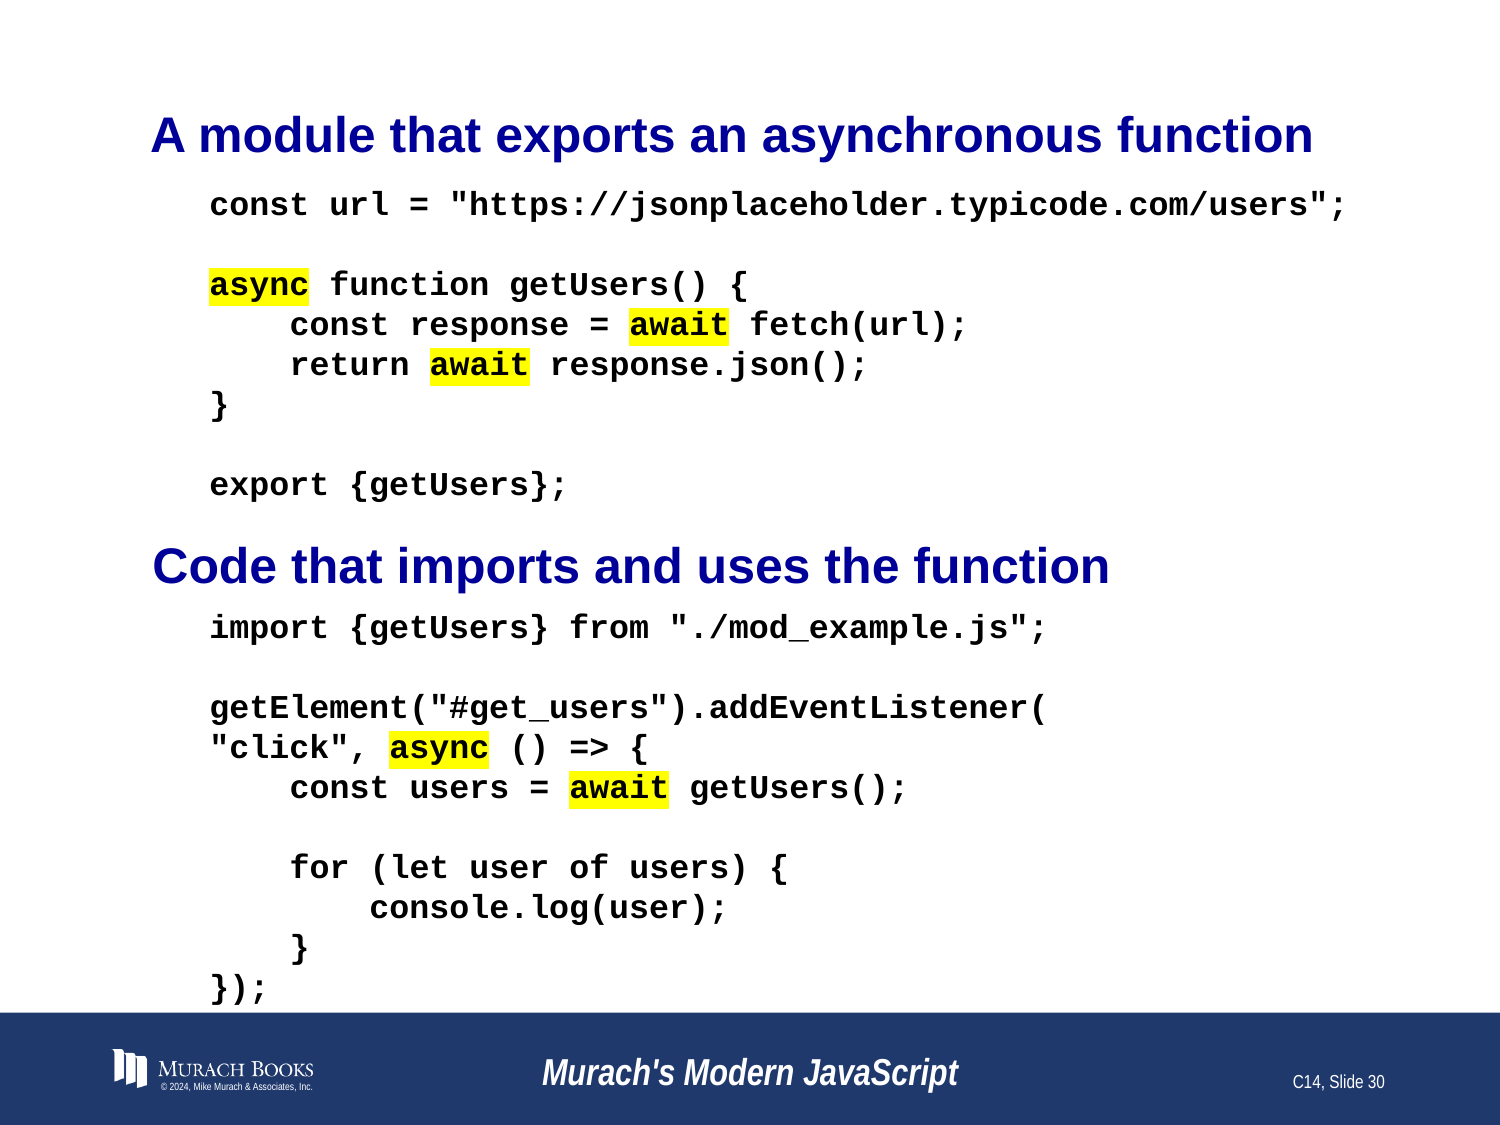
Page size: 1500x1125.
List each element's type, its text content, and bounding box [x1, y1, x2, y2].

slide_number C14, Slide 30 [1087, 1025, 1400, 1100]
slide_number Murach's Modern JavaScript [450, 1025, 1050, 1100]
footer © 2024, Mike Murach & Associates, Inc. [12, 1025, 450, 1100]
list const url = "https://jsonplaceholder.typicode.com/users"; async function getUsers() { const response = await fetch(url); return await response.json(); } export {getUsers}; Code that imports and uses the function import {getUsers} from "./mod_example.js"; getElement("#get_users").addEventListener( "click", async () => { const users = await getUsers(); for (let user of users) { console.log(user); } }); [137, 174, 1375, 975]
title A module that exports an asynchronous function [150, 102, 1350, 164]
